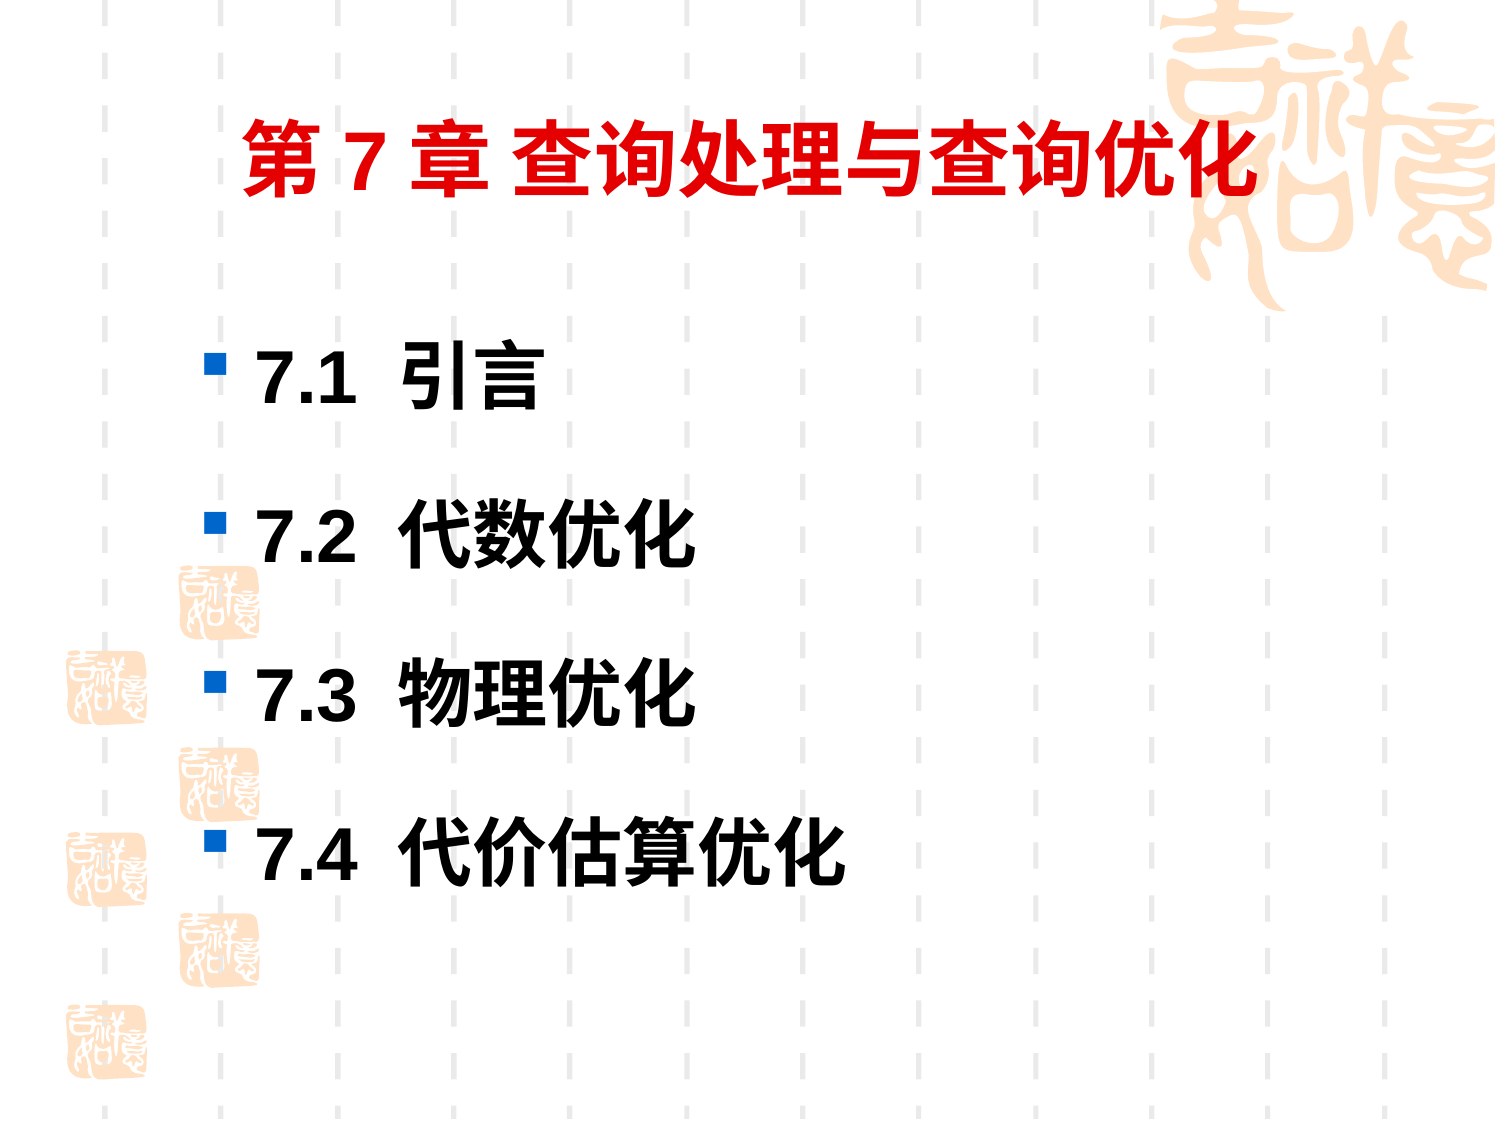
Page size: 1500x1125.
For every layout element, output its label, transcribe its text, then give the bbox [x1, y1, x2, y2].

title 第7章 查询处理与查询优化 [40, 89, 1460, 226]
list 7.1 引言 7.2 代数优化 7.3 物理优化 7.4 代价估算优化 [182, 266, 1367, 1006]
